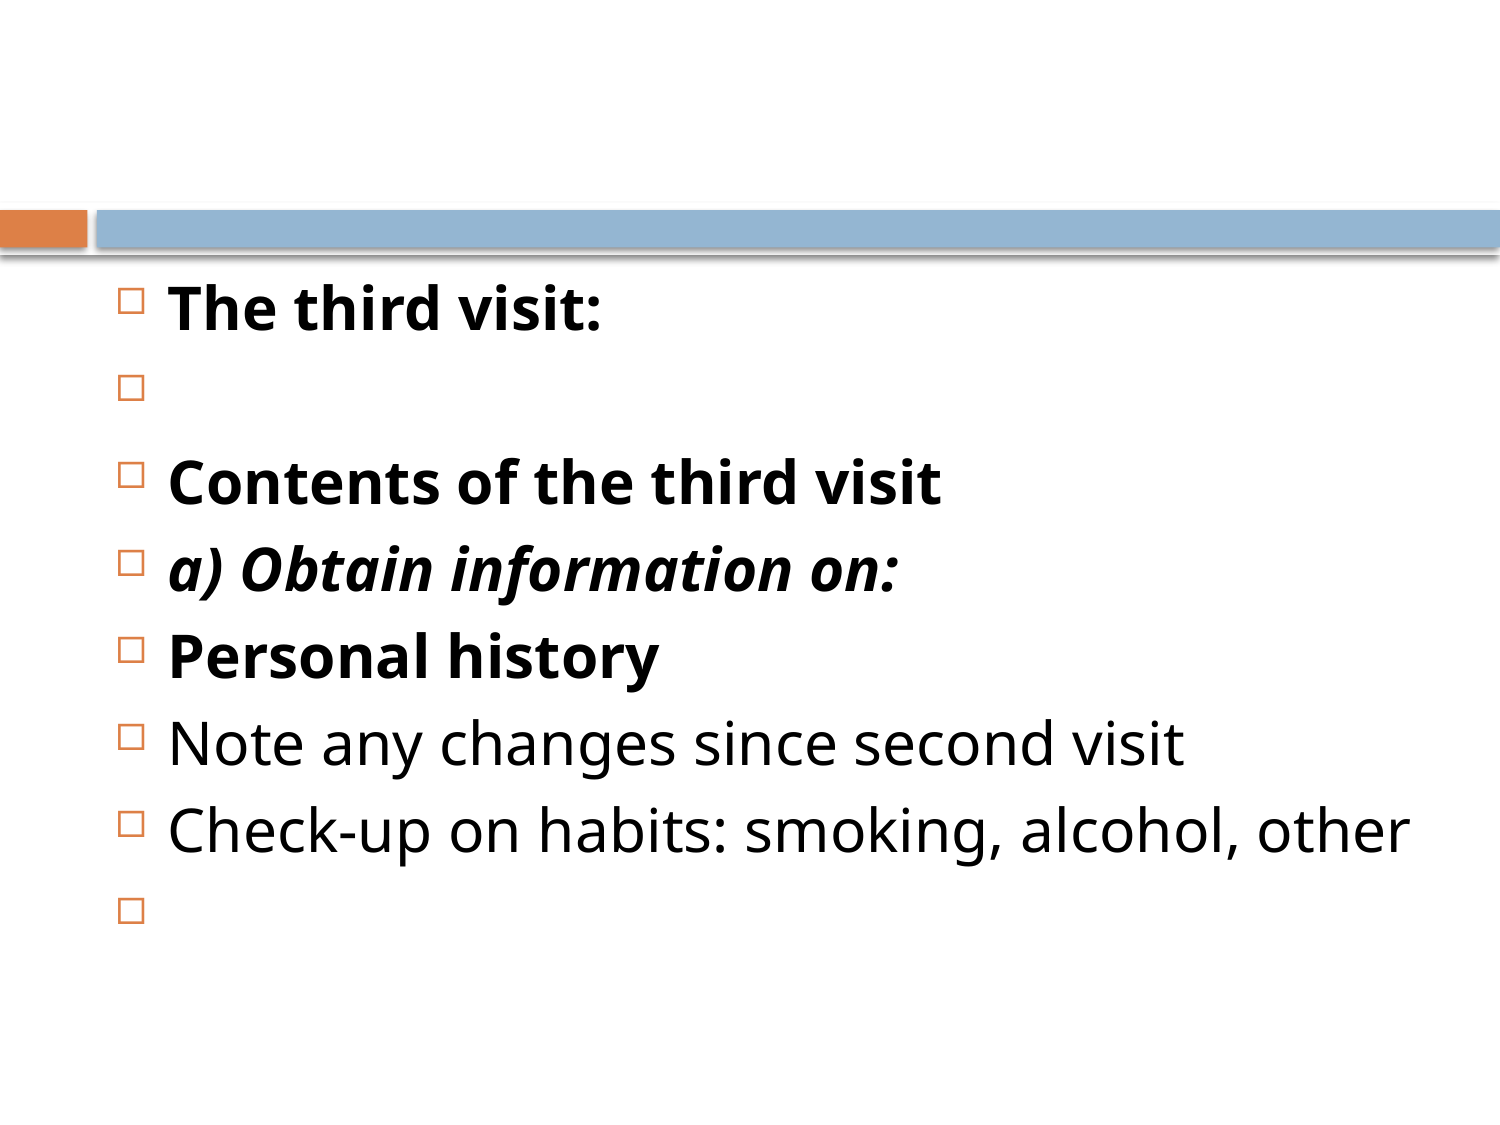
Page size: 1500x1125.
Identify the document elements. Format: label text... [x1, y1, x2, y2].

list The third visit: Contents of the third visit a) Obtain information on: Personal history Note any changes since second visit Check-up on habits: smoking, alcohol, other [100, 262, 1438, 1000]
